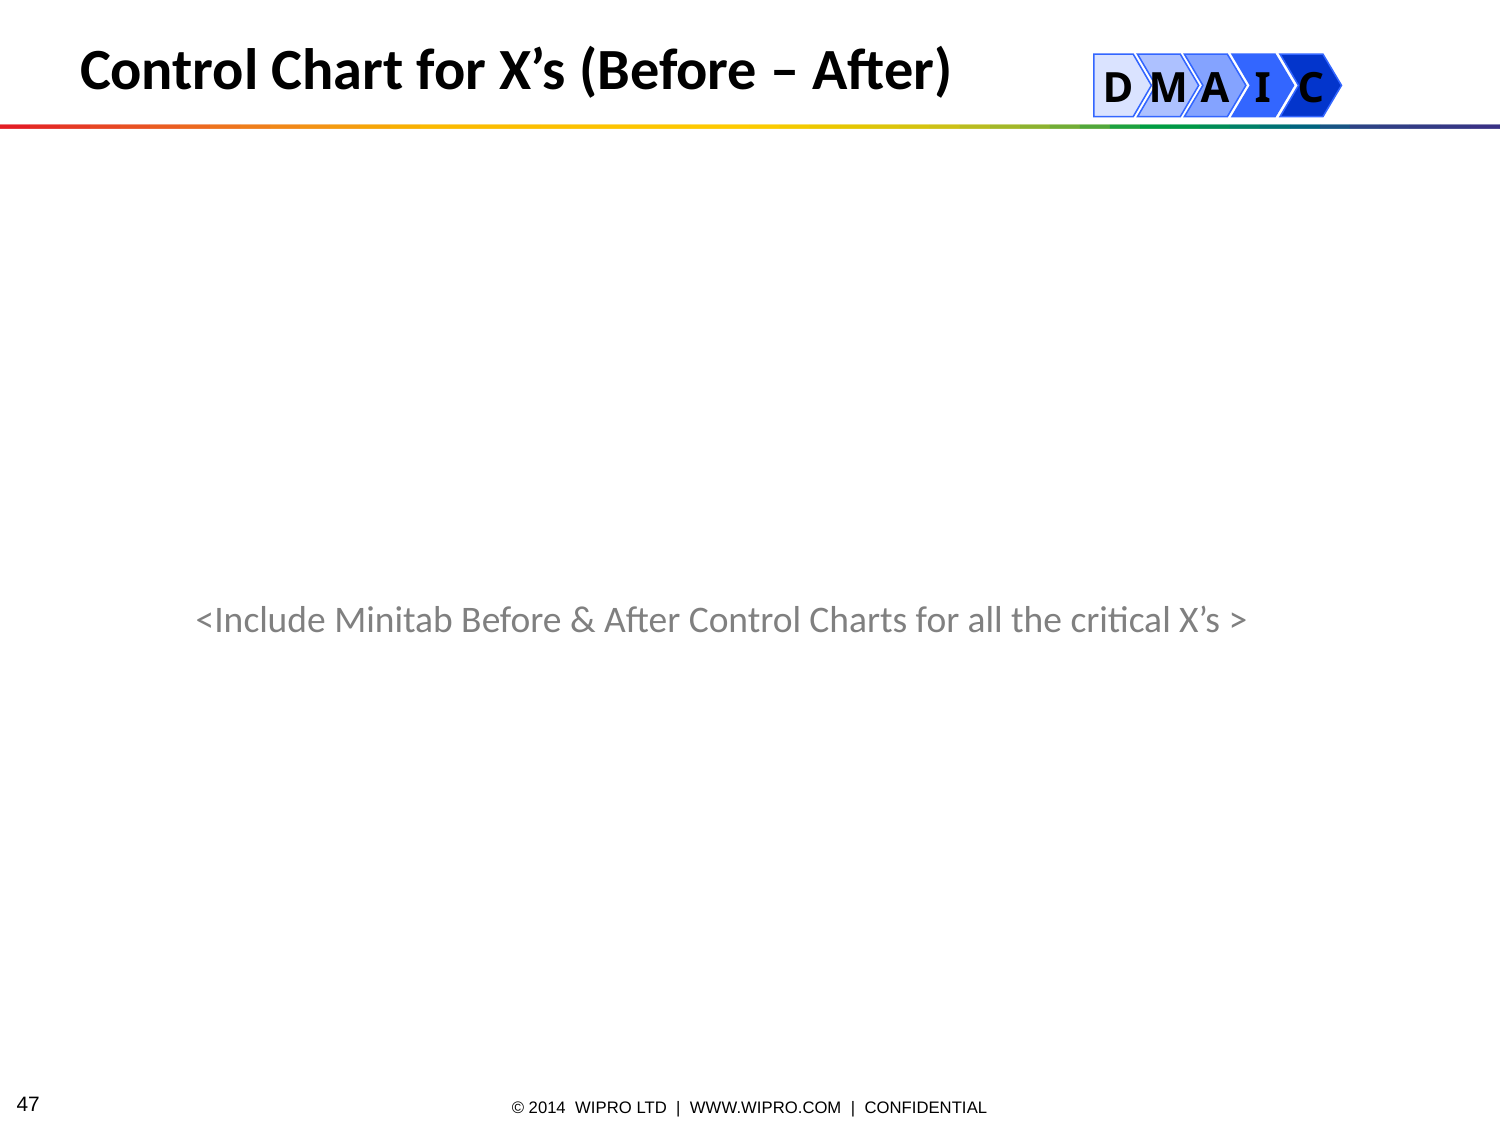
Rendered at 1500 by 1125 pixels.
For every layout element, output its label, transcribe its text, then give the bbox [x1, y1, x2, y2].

list Control Chart for X’s (Before – After) [64, 23, 1416, 110]
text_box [1093, 53, 1342, 117]
text_box <Include Minitab Before & After Control Charts for all the critical X’s > [49, 253, 1395, 981]
